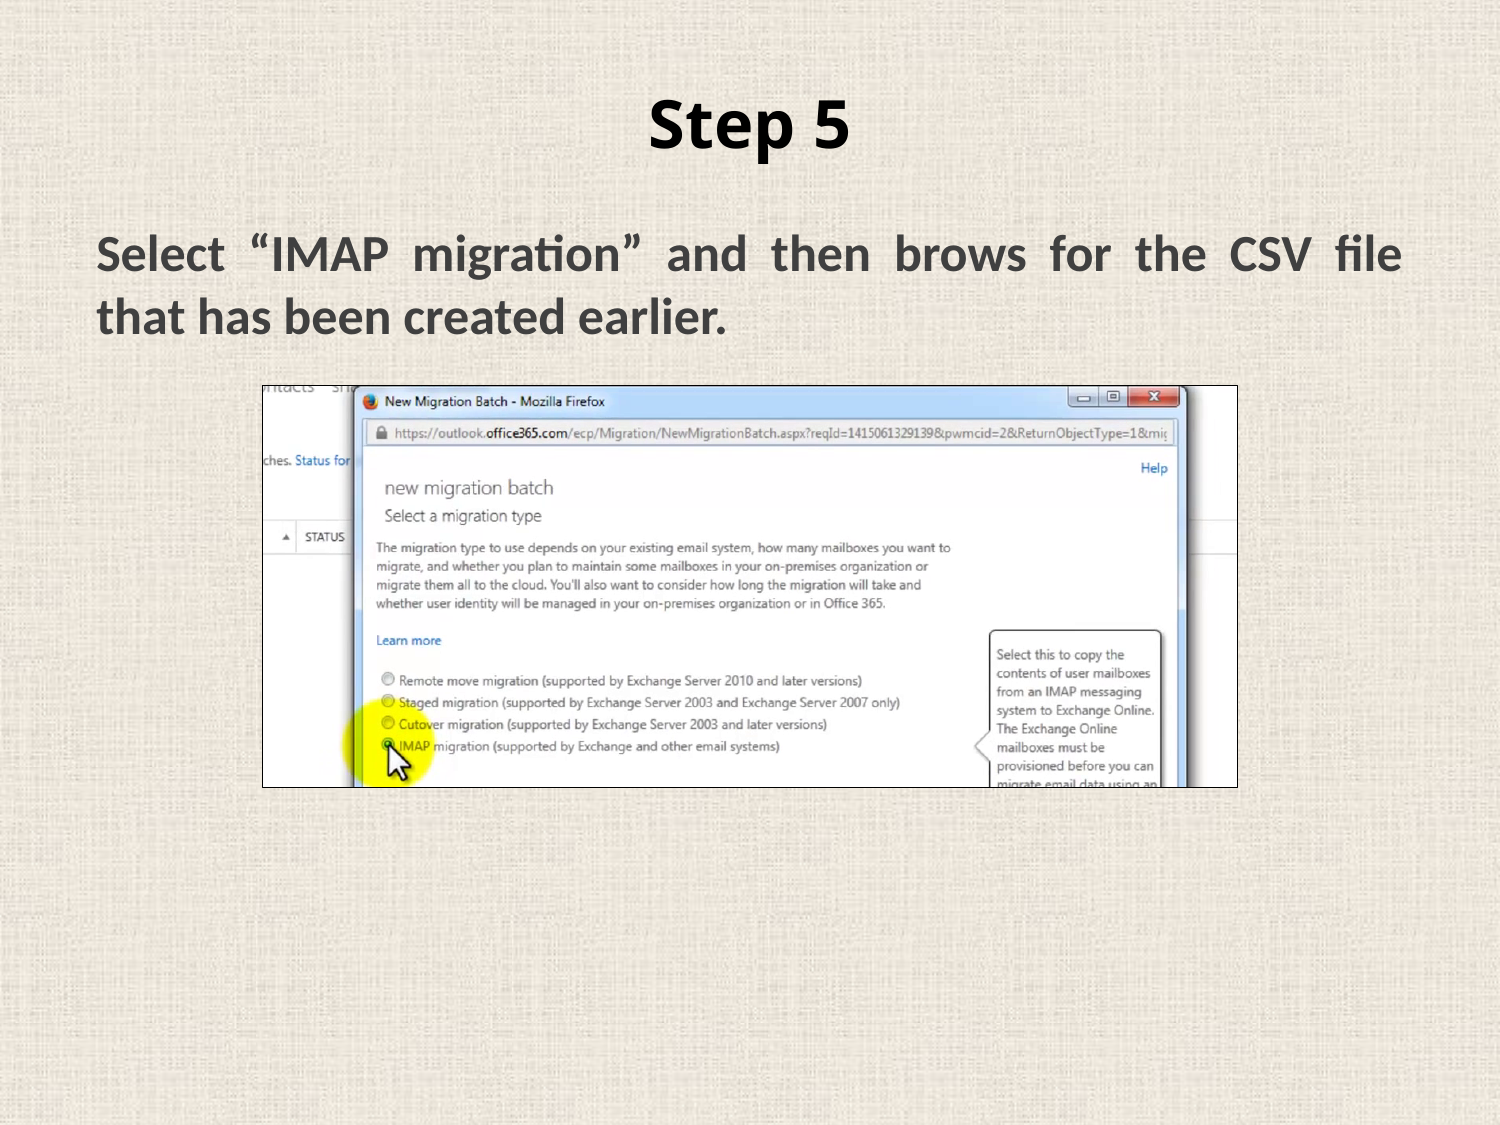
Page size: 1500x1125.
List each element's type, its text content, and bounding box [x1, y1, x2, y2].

text_box Step 5 [481, 74, 1019, 170]
picture [262, 385, 1238, 788]
text_box Select “IMAP migration” and then brows for the CSV file that has been created earlier. [81, 212, 1419, 363]
